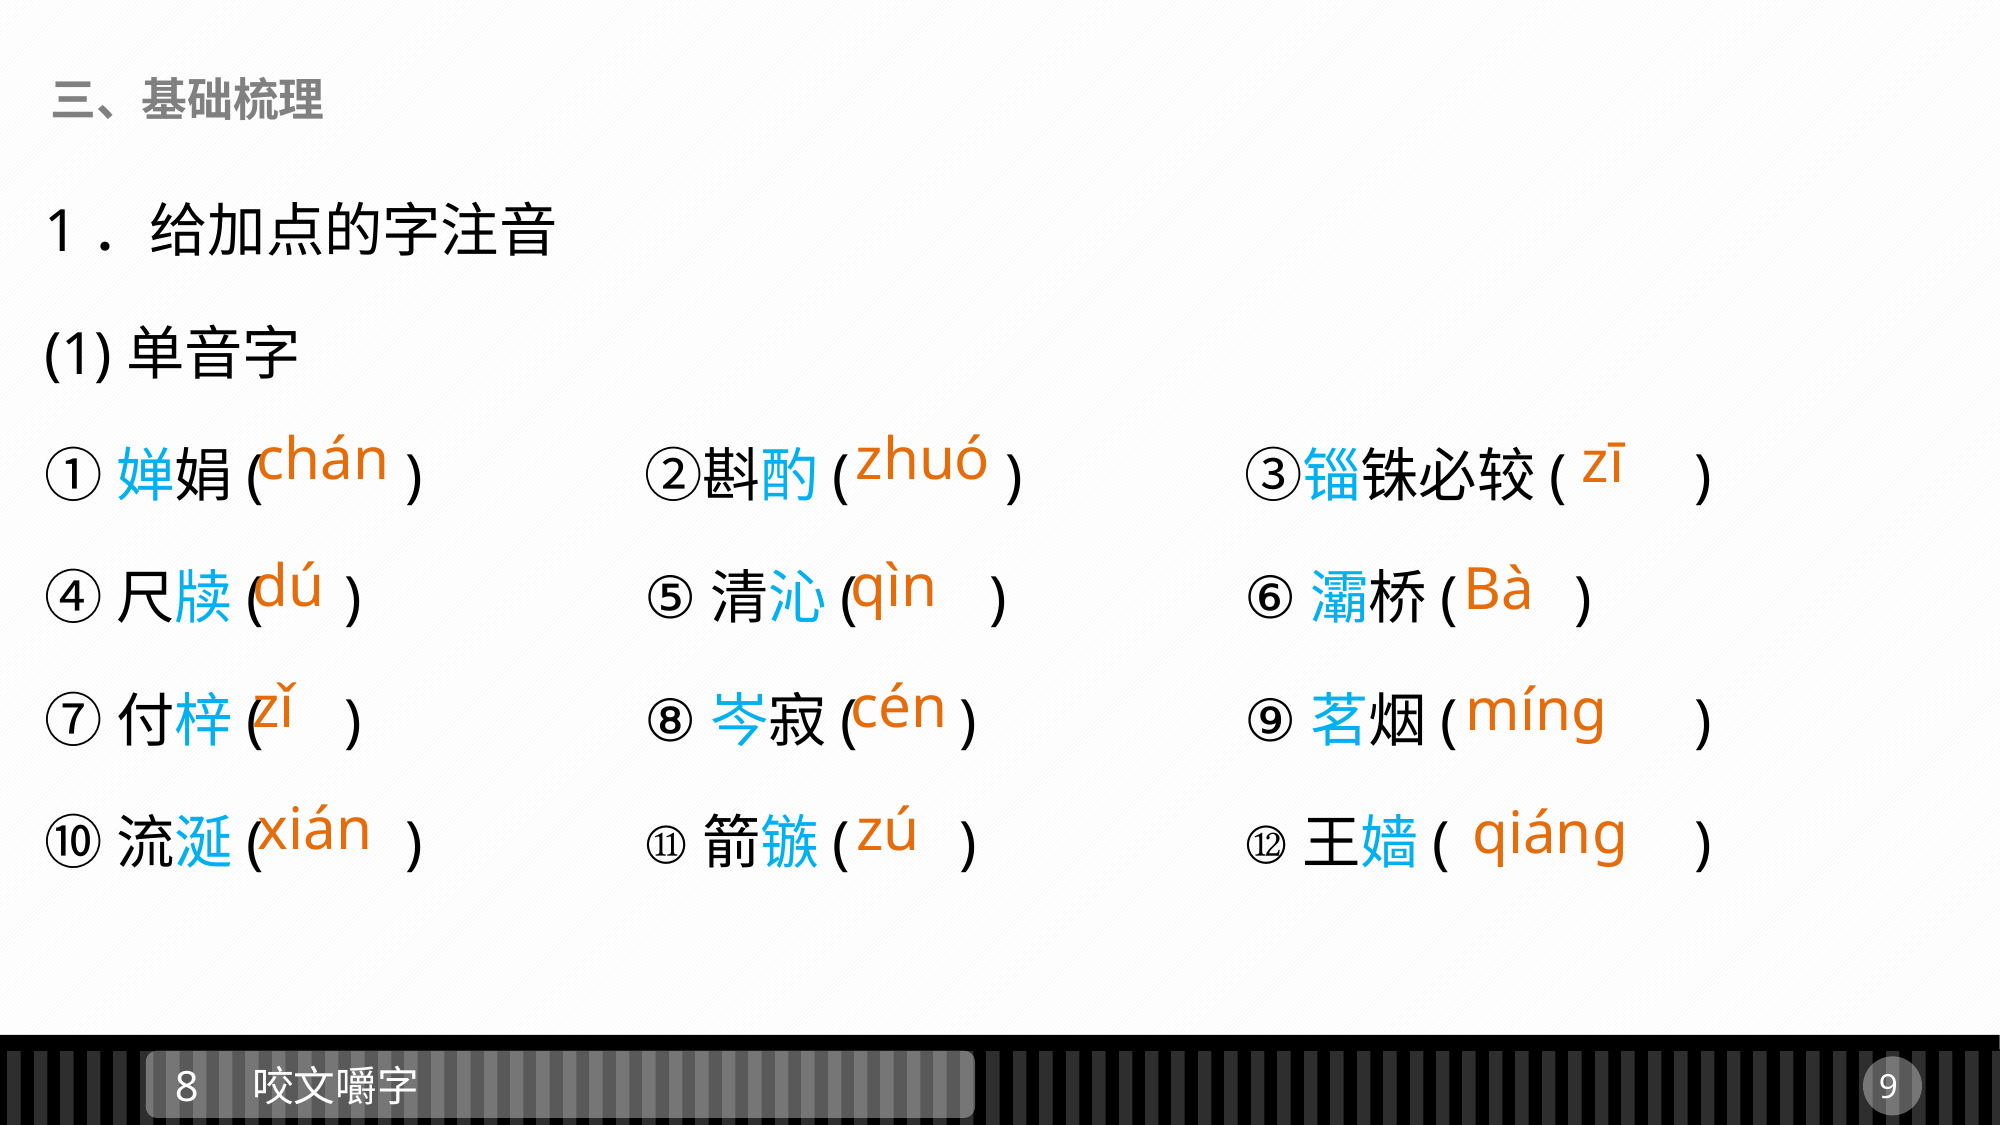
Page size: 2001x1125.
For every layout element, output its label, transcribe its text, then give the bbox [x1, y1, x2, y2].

text_box Bà [1448, 544, 1549, 629]
text_box qìn [836, 541, 953, 626]
text_box zú [841, 784, 935, 870]
text_box zhuó [840, 413, 1006, 499]
text_box 三、基础梳理 [35, 46, 423, 134]
text_box xián [243, 784, 388, 869]
text_box 1．给加点的字注音 (1)单音字 ①婵娟( ) ②斟酌( ) ③锱铢必较( ) ④尺牍( ) ⑤清沁( ) ⑥灞桥( ) ⑦付梓( ) ⑧岑寂( ) ⑨茗烟( ) ⑩流涎( ) ⑪箭镞( ) ⑫王嫱( ) [29, 133, 1926, 883]
text_box dú [237, 540, 340, 626]
text_box zǐ [237, 661, 310, 747]
text_box mínɡ [1450, 664, 1622, 750]
text_box cén [835, 661, 963, 747]
text_box chán [241, 413, 405, 499]
text_box qiánɡ [1457, 787, 1643, 873]
text_box zī [1566, 417, 1640, 502]
